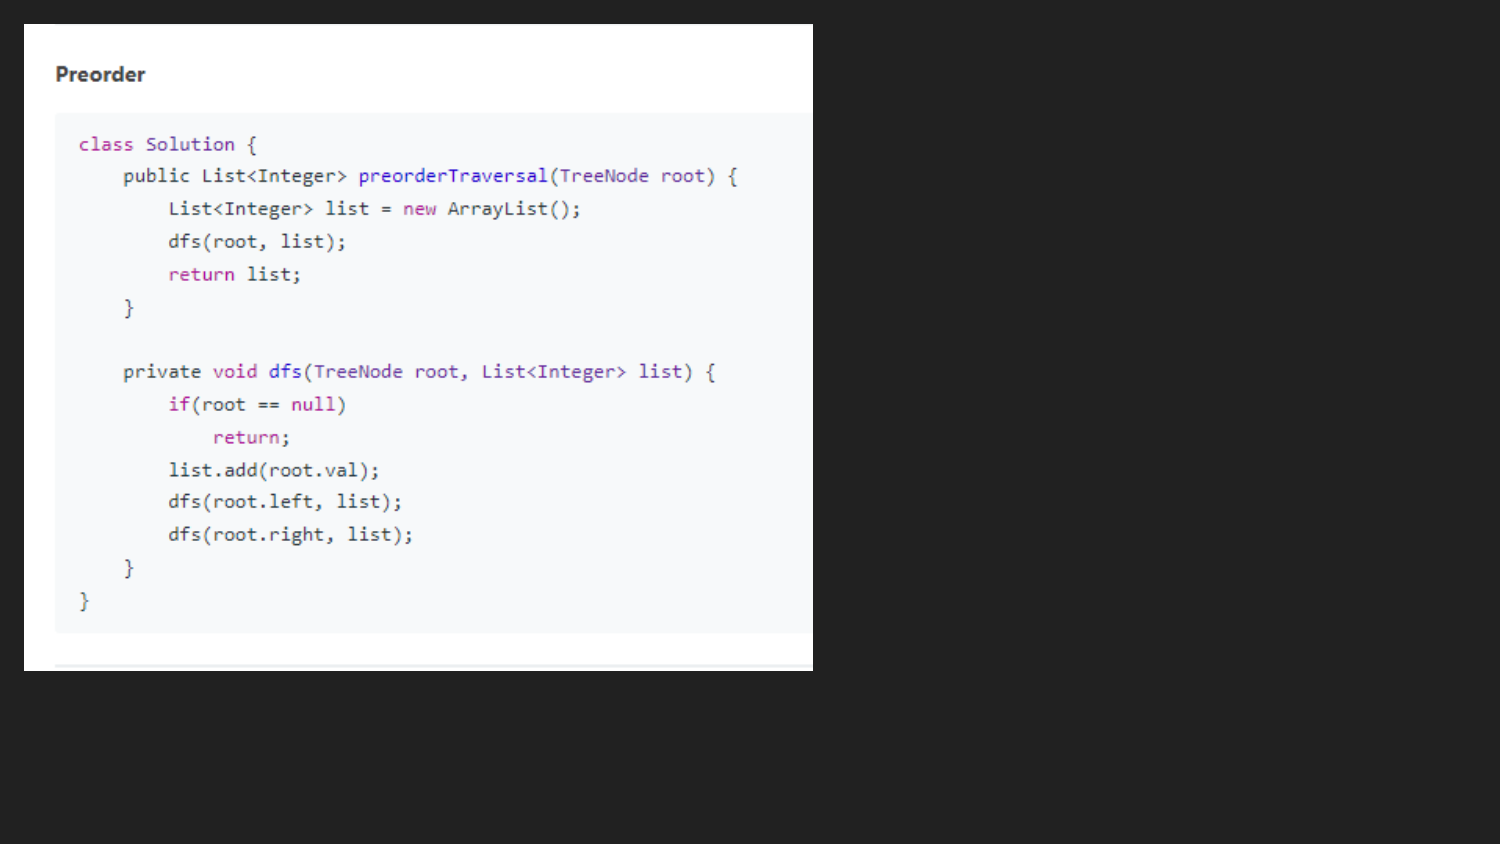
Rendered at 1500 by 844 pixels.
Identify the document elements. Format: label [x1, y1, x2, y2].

picture [24, 24, 813, 671]
